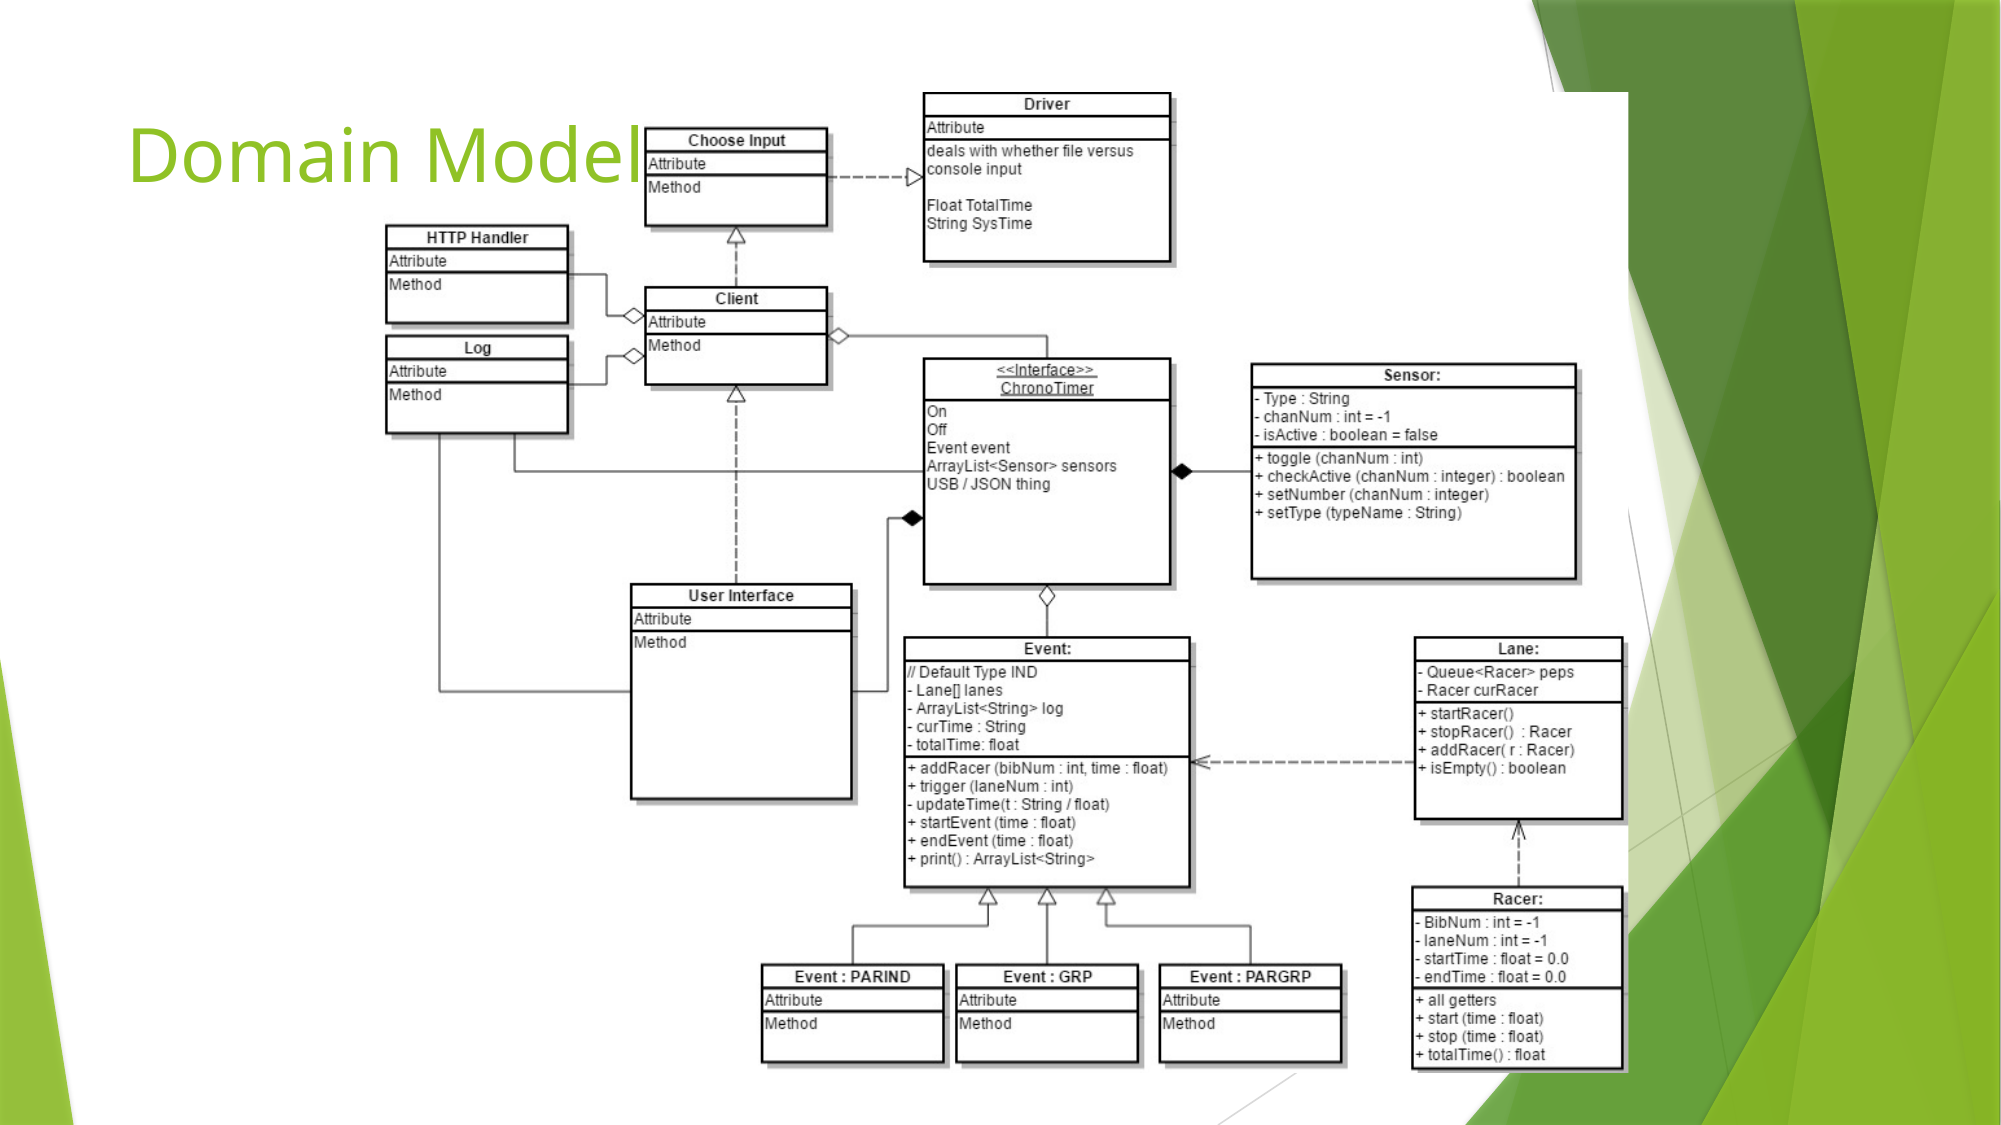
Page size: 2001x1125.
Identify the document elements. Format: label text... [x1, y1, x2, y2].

title Domain Model [111, 99, 356, 317]
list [359, 91, 1629, 1074]
